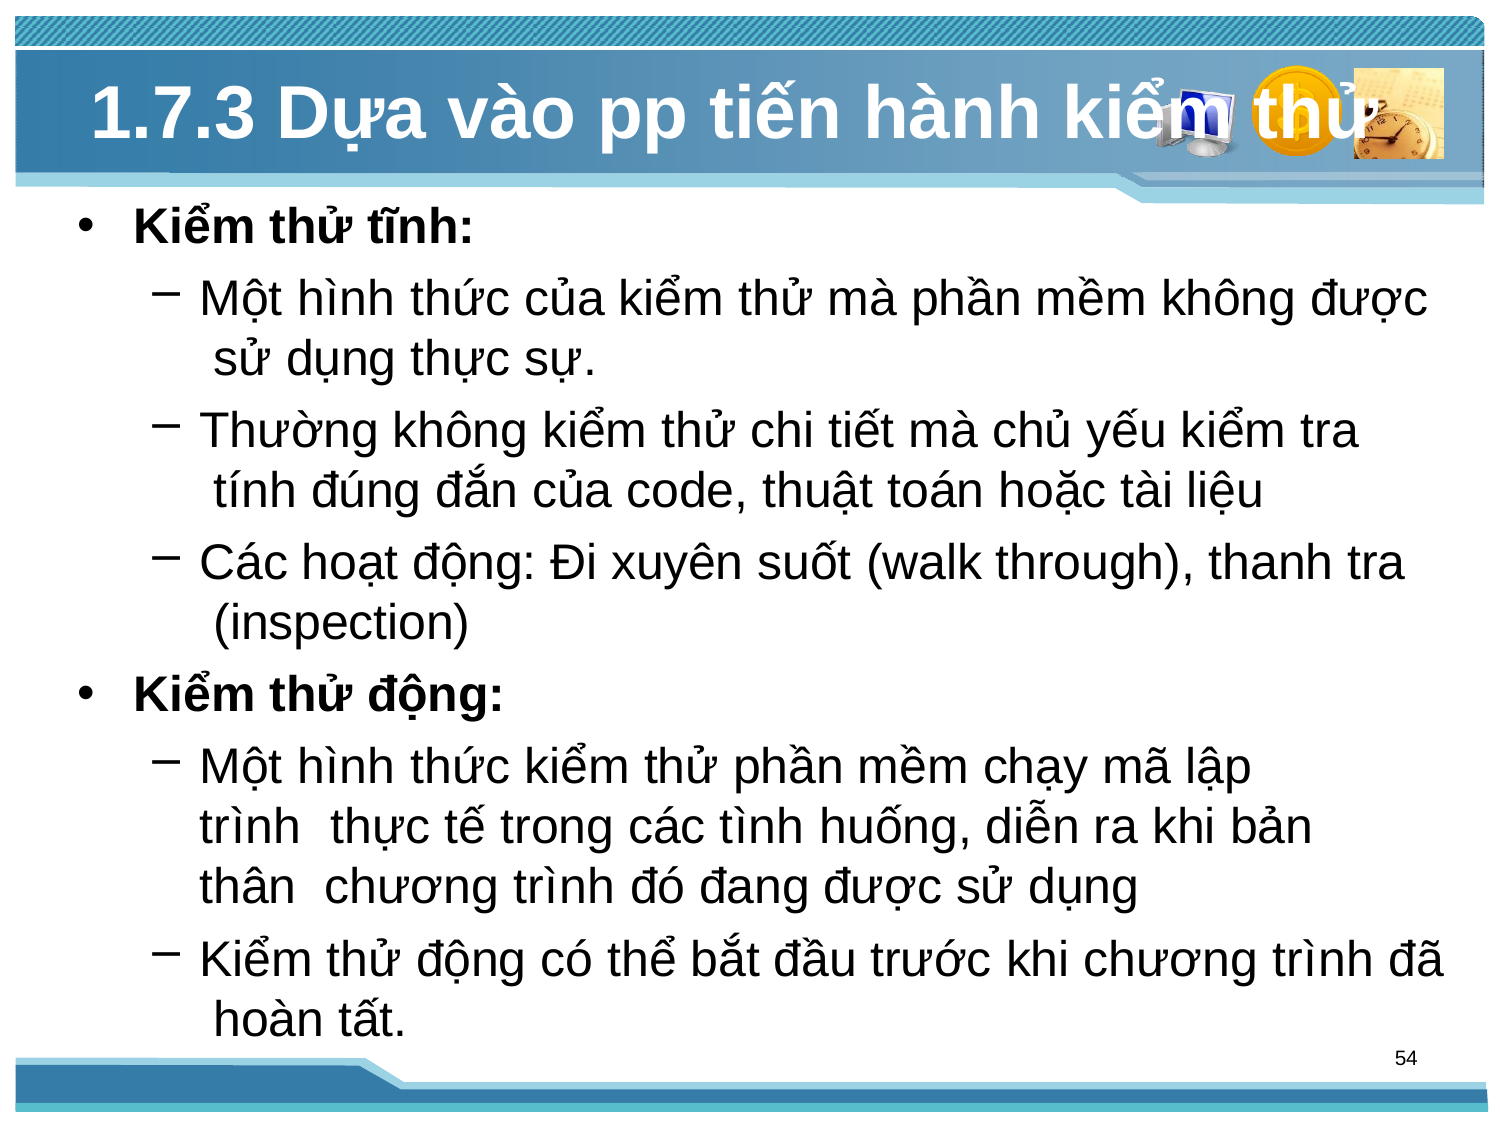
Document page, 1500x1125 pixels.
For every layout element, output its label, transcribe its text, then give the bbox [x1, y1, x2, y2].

text_box % Defects found in in this phase [1385, 171, 1485, 181]
picture [15, 16, 1485, 46]
title 1.7.3 Dựa vào pp tiến hành kiểm thử [87, 61, 1385, 179]
picture [1447, 181, 1485, 188]
picture [15, 50, 1485, 188]
text_box Kiểm thử tĩnh: Một hình thức của kiểm thử mà phần mềm không được sử dụng thực sự. Thường không kiểm thử chi tiết mà chủ yếu kiểm tra tính đúng đắn của code, thuật toán hoặc tài liệu Các hoạt động: Đi xuyên suốt (walk through), thanh tra (inspection) Kiểm thử động: Một hình thức kiểm thử phần mềm chạy mã lập trình thực tế trong các tình huống, diễn ra khi bản thân chương trình đó đang được sử dụng Kiểm thử động có thể bắt đầu trước khi chương trình đã hoàn tất. [75, 179, 1447, 1046]
slide_number 54 [1388, 1046, 1424, 1125]
